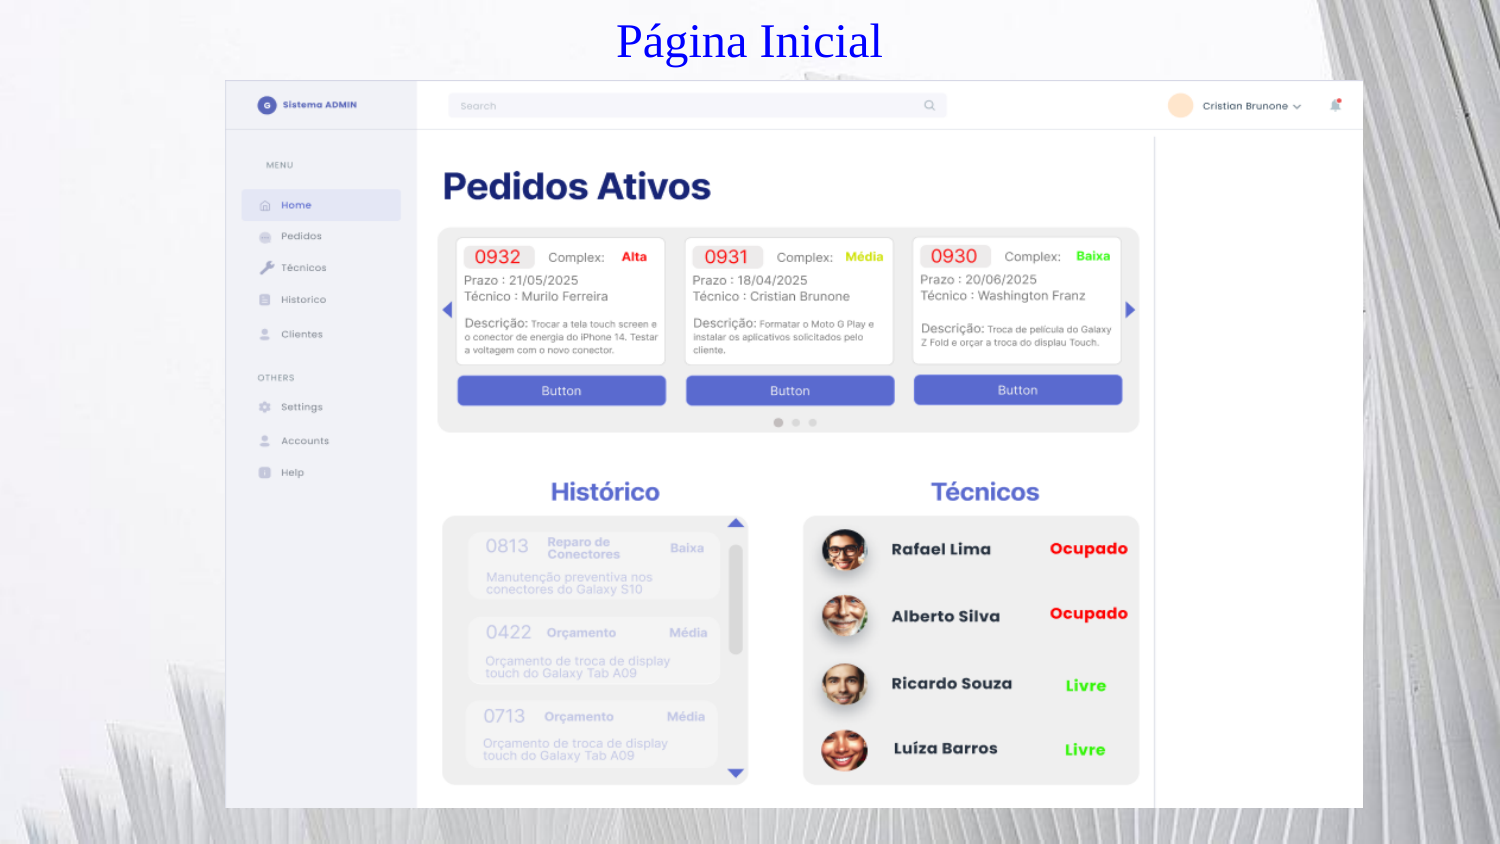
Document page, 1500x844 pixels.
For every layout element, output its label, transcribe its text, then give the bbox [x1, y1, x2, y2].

title Página Inicial [543, 0, 957, 78]
picture [0, 0, 1500, 844]
